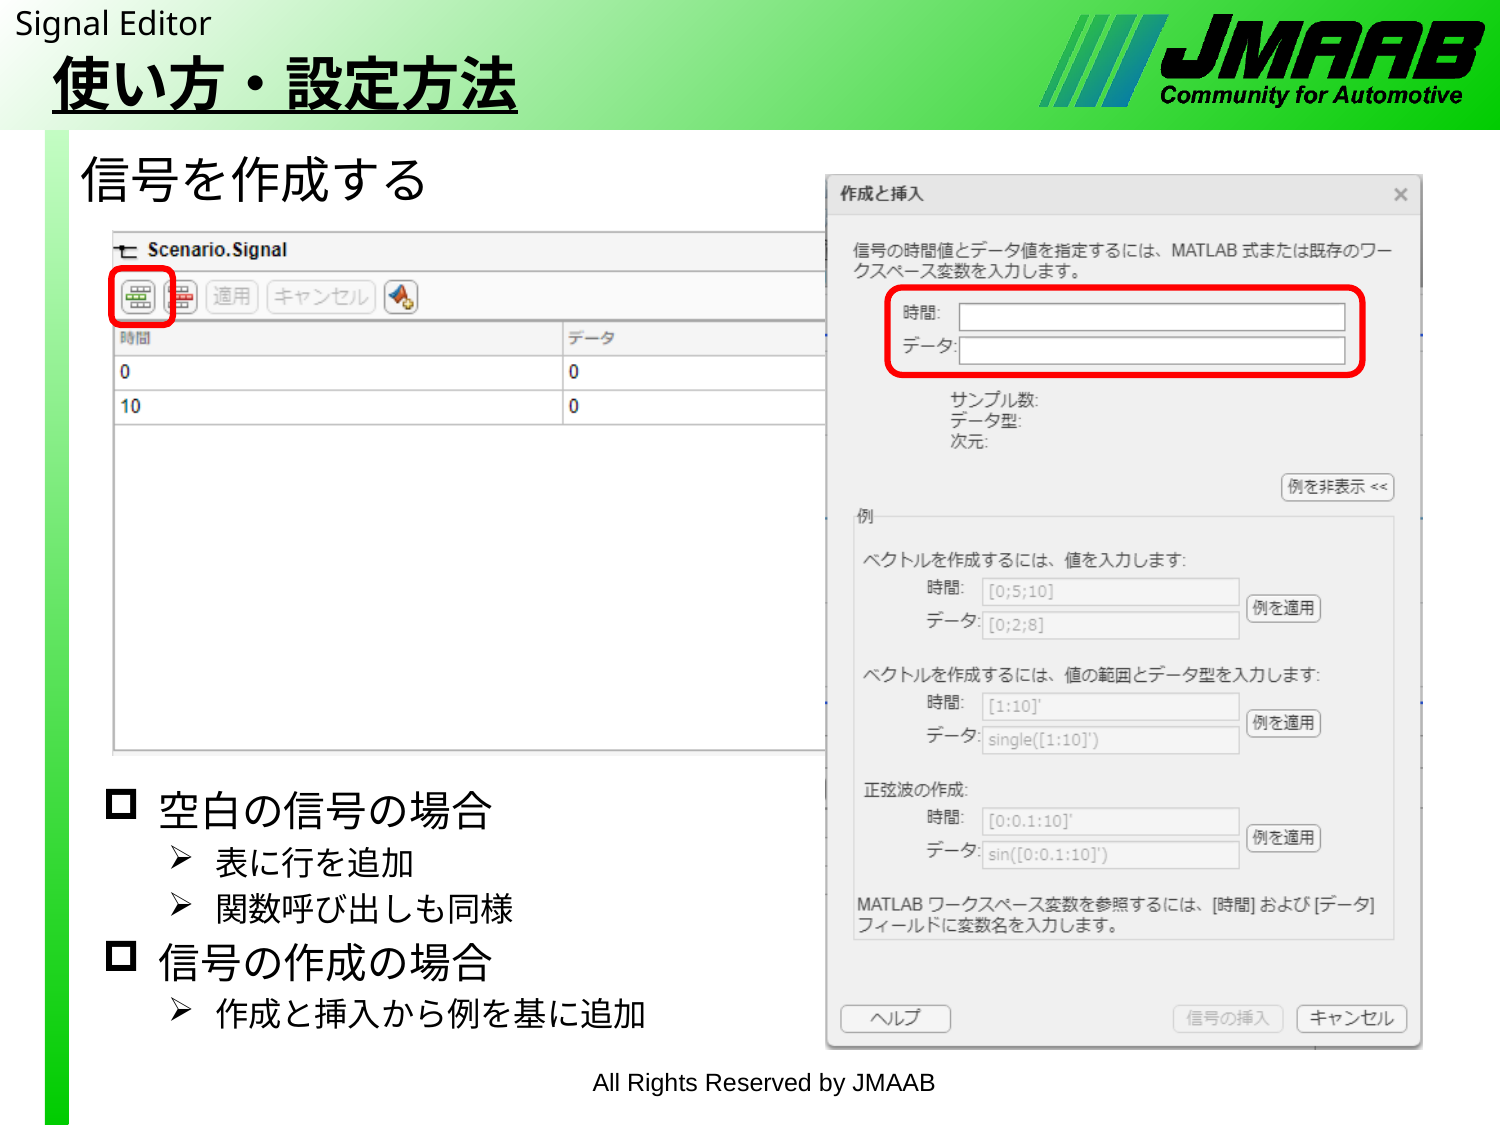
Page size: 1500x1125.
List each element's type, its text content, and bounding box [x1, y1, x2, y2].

text_box 使い方・設定方法 [37, 47, 958, 117]
text_box Signal Editor [0, 0, 322, 44]
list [824, 174, 1423, 1050]
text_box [111, 230, 819, 757]
text_box 空白の信号の場合 表に行を追加 関数呼び出しも同様 信号の作成の場合 作成と挿入から例を基に追加 [87, 777, 1438, 1100]
picture [1036, 11, 1486, 109]
text_box 信号を作成する [65, 144, 986, 213]
